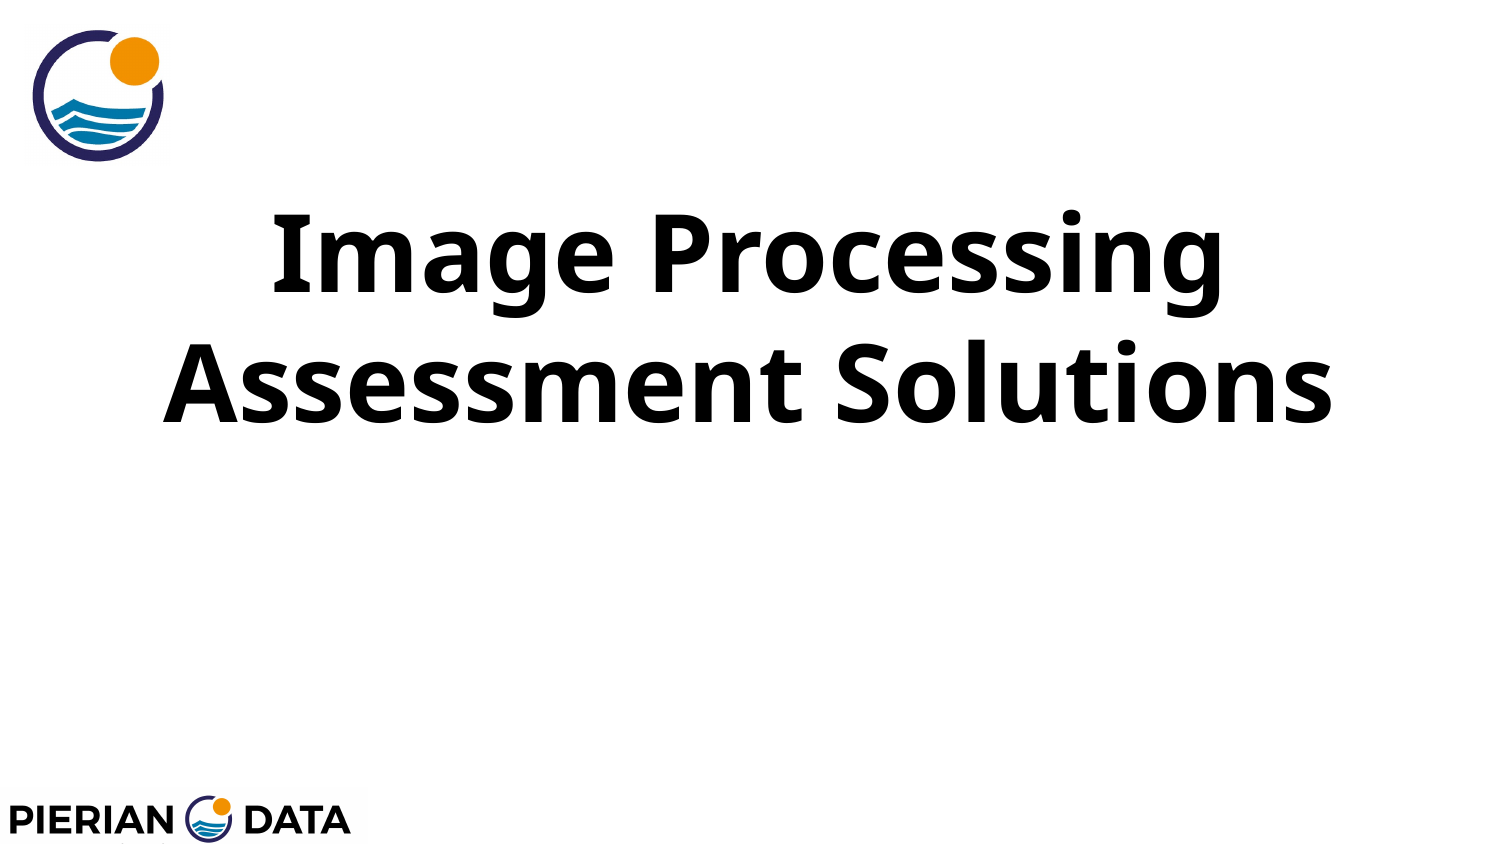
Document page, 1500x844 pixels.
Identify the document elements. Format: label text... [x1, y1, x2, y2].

title Image Processing Assessment Solutions [51, 122, 1449, 459]
picture [0, 787, 368, 844]
picture [24, 24, 172, 167]
